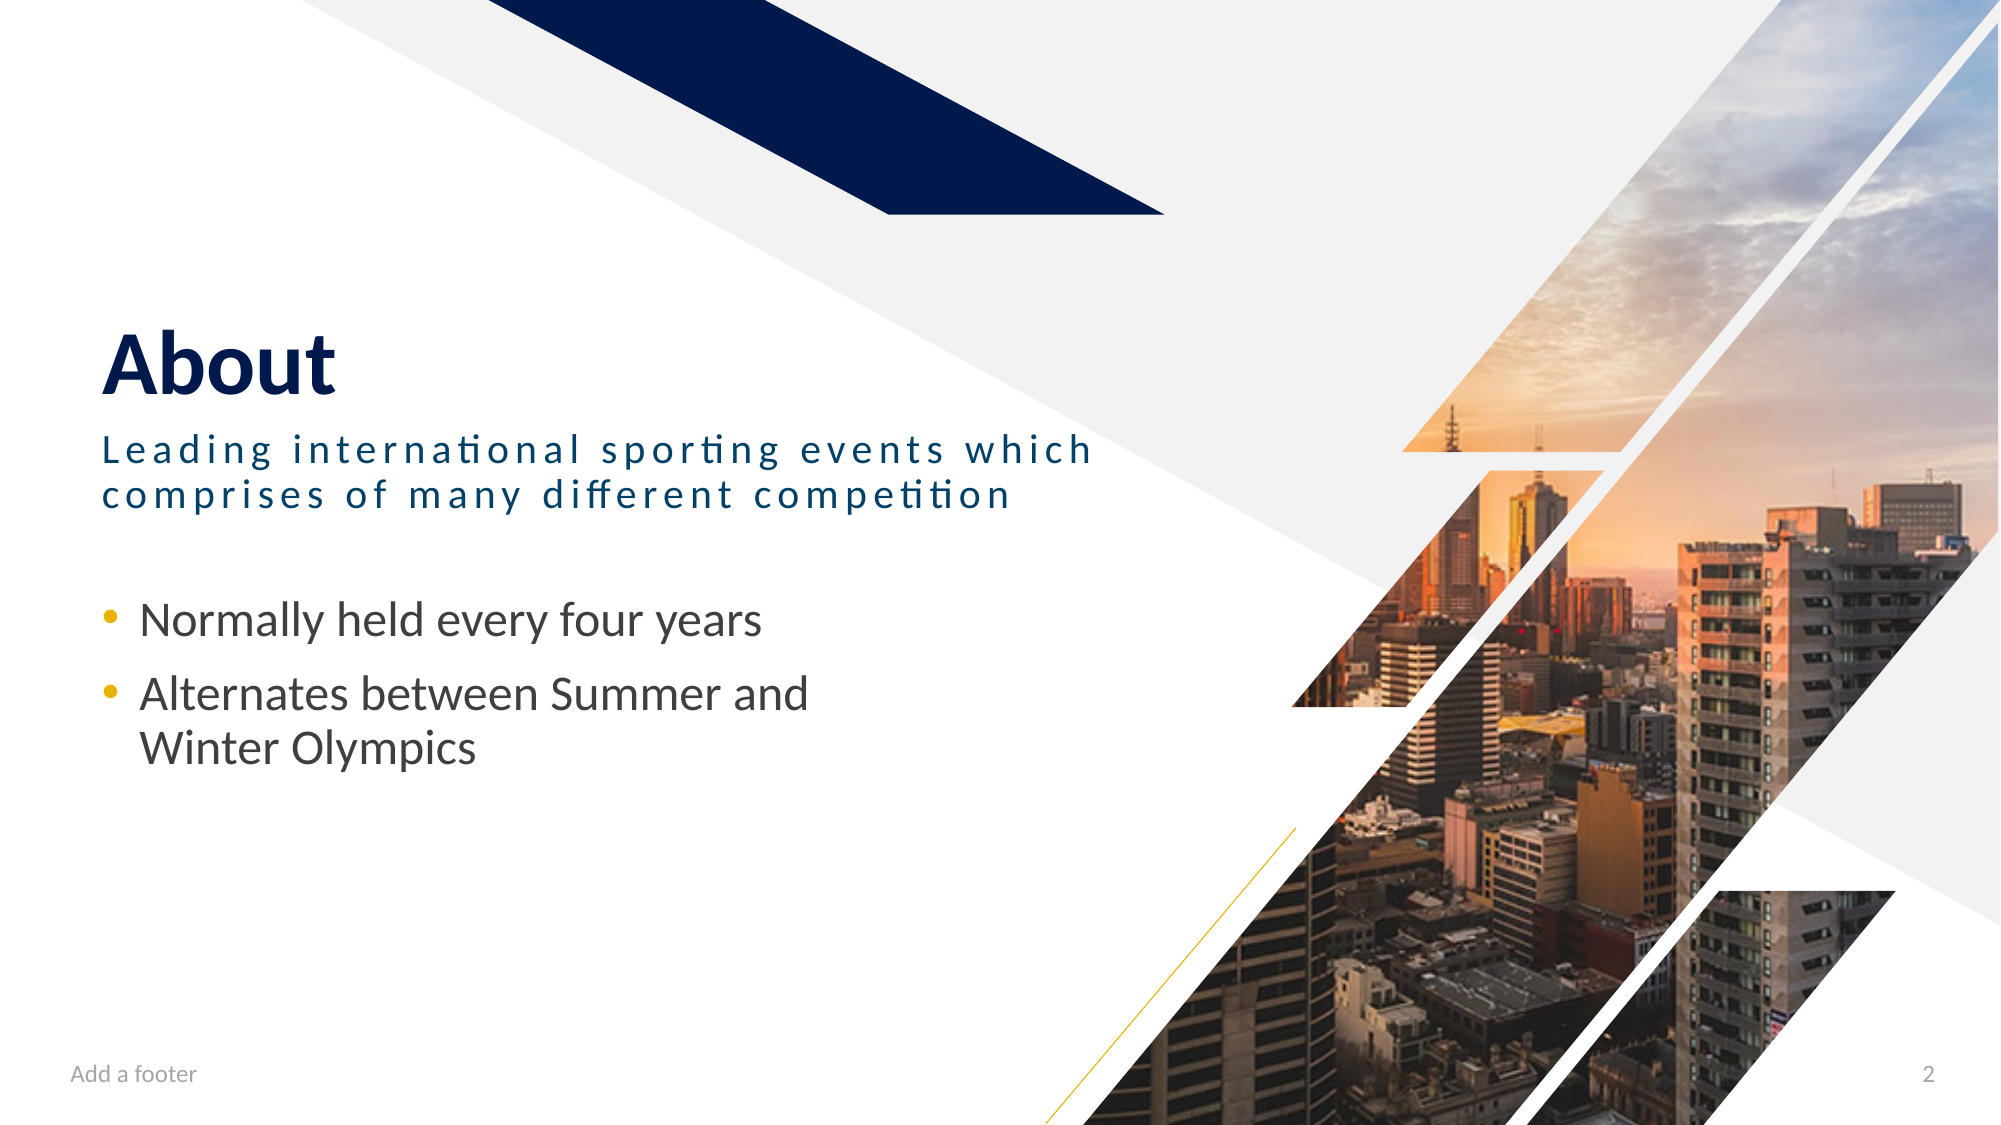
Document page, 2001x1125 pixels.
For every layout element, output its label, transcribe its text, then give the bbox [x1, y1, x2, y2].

title About [87, 214, 1083, 415]
list Leading international sporting events which comprises of many different competition [87, 420, 1083, 629]
picture [1083, 0, 2000, 1125]
list Normally held every four years Alternates between Summer and Winter Olympics [87, 585, 898, 1071]
footer Add a footer [55, 1042, 731, 1103]
